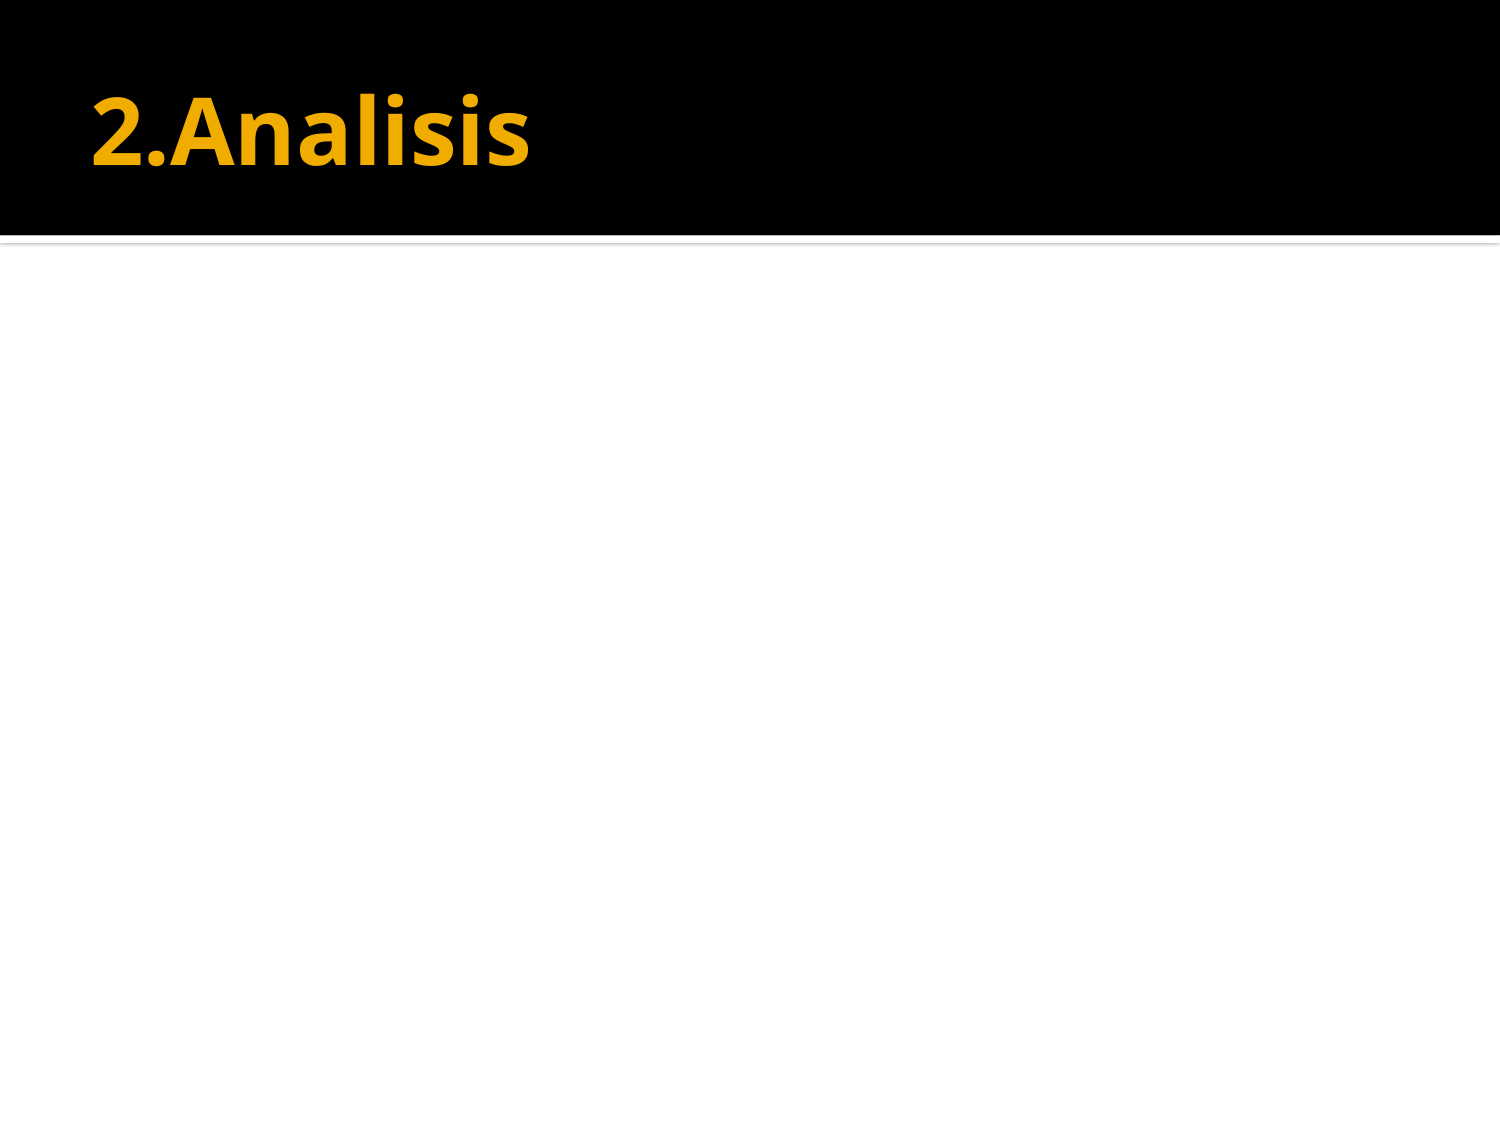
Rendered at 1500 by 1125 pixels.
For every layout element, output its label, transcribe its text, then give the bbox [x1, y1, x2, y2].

title 2.Analisis [75, 25, 1425, 231]
